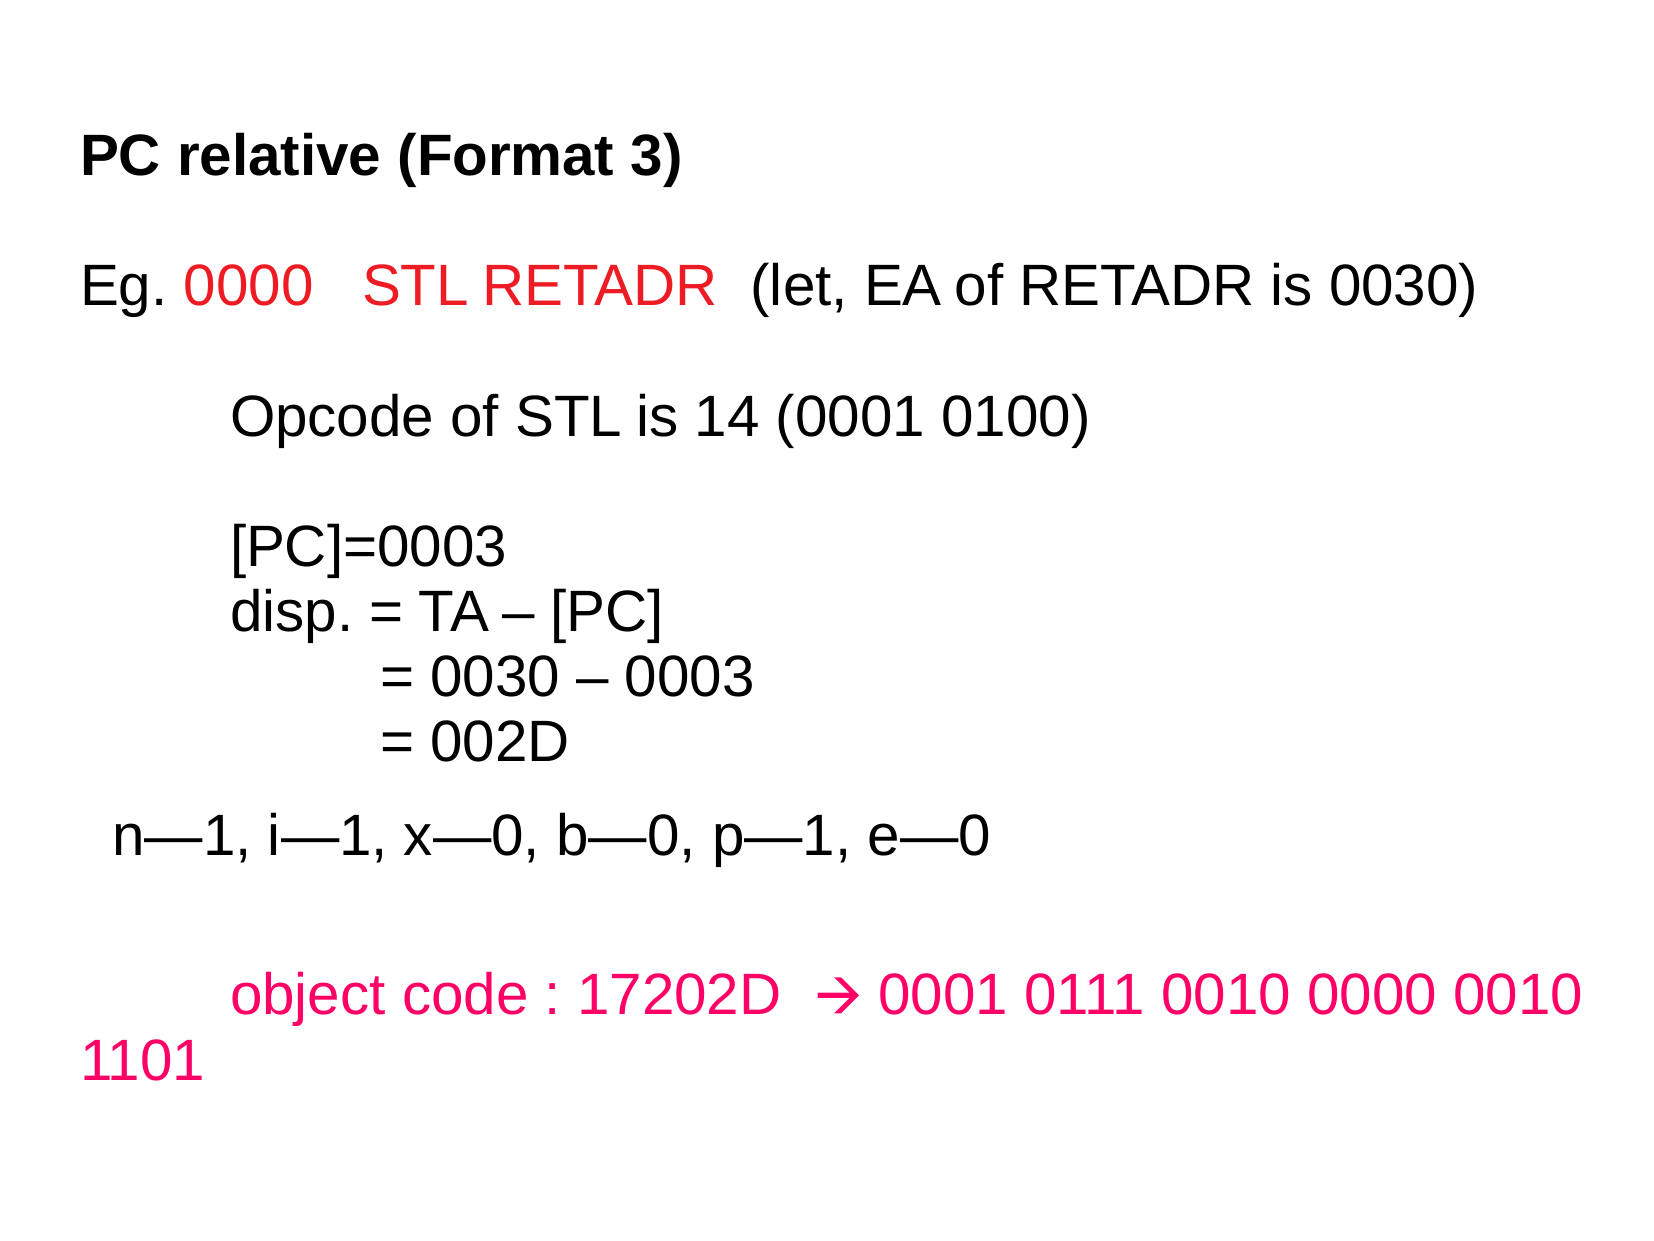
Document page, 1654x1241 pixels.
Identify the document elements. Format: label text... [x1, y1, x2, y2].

text_box PC relative (Format 3) Eg. 0000 STL RETADR (let, EA of RETADR is 0030) Opcode of STL is 14 (0001 0100) [PC]=0003 disp. = TA – [PC] = 0030 – 0003 = 002D n—1, i—1, x—0, b—0, p—1, e—0 object code : 17202D 🡪 0001 0111 0010 0000 0010 1101 [65, 116, 1612, 1101]
